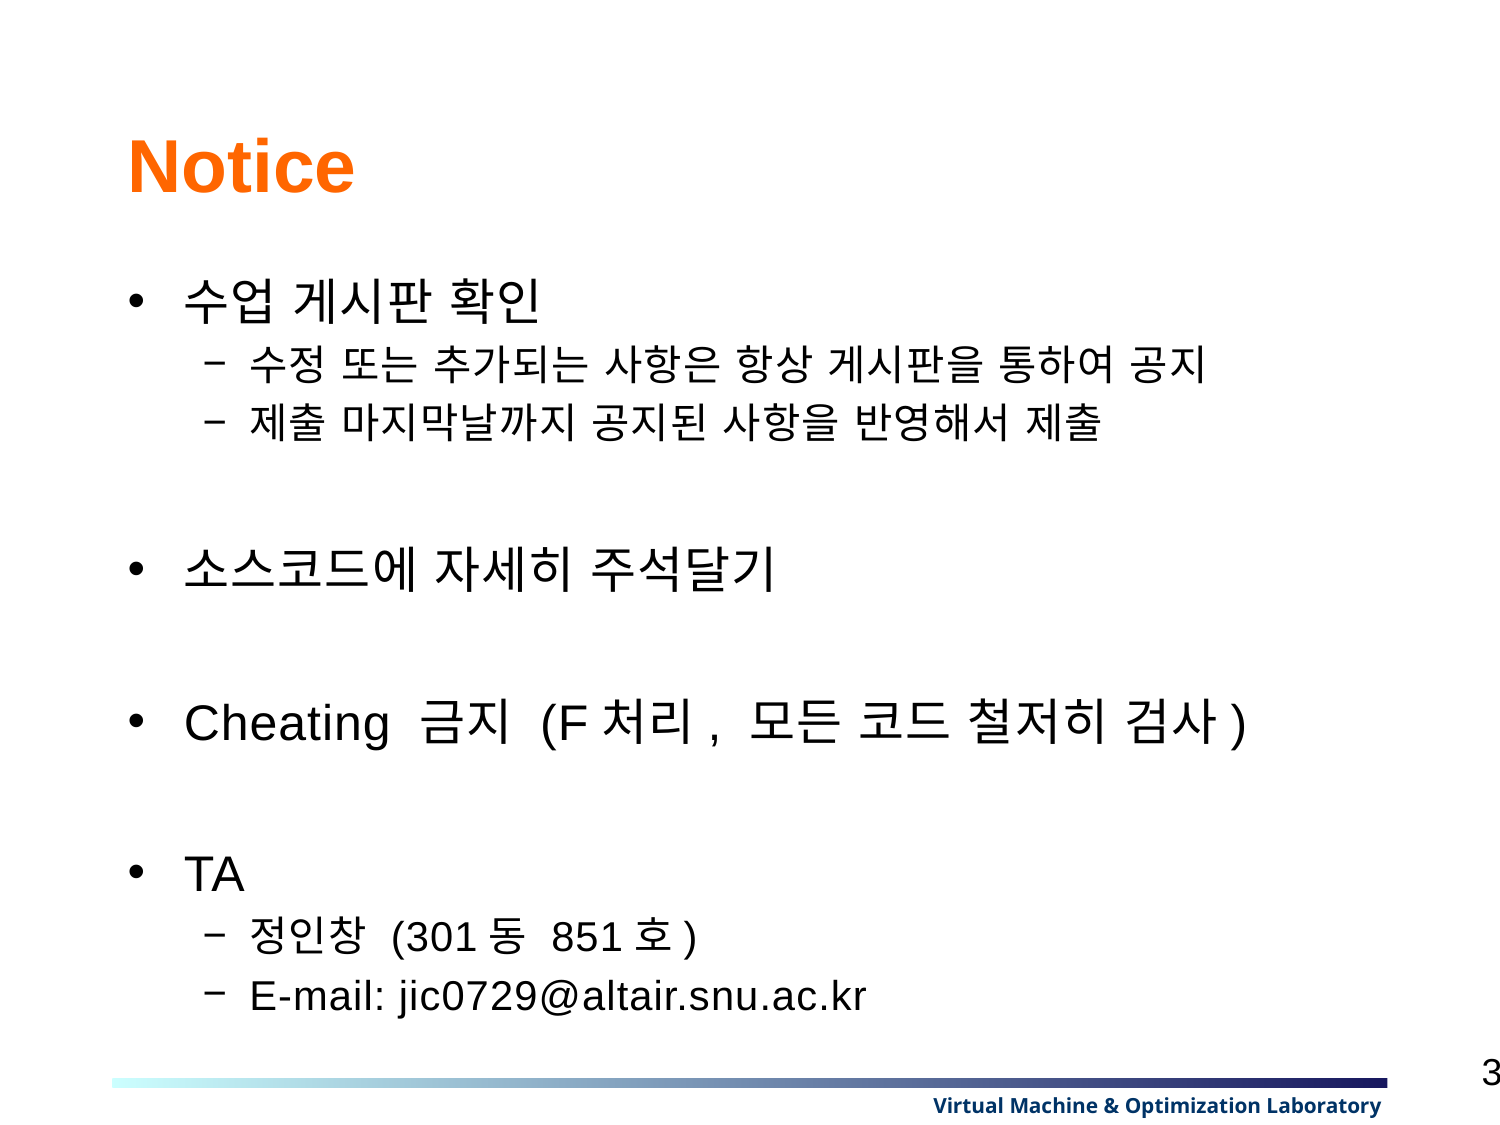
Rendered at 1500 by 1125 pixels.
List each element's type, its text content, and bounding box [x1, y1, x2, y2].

title Notice [112, 99, 1388, 226]
list 수업 게시판 확인 수정 또는 추가되는 사항은 항상 게시판을 통하여 공지 제출 마지막날까지 공지된 사항을 반영해서 제출 소스코드에 자세히 주석달기 Cheating 금지 (F처리, 모든 코드 철저히 검사) TA 정인창 (301동 851호) E-mail: jic0729@altair.snu.ac.kr [112, 262, 1388, 1063]
